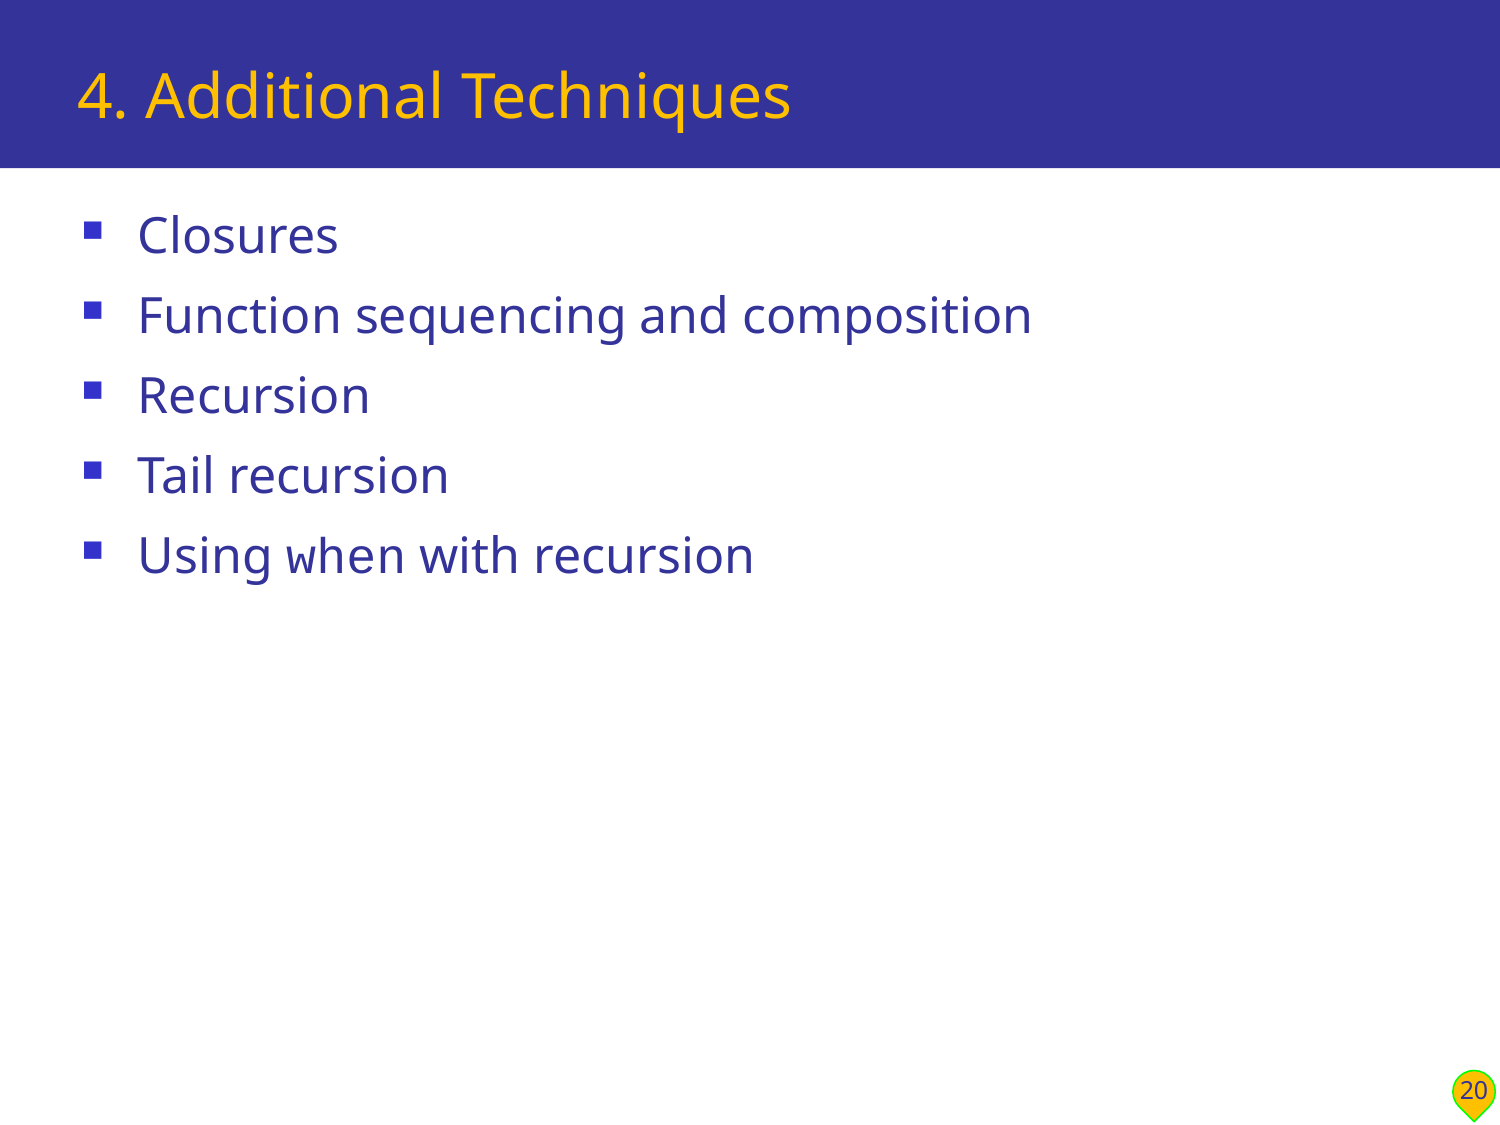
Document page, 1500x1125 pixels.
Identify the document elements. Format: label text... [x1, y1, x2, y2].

title 4. Additional Techniques [61, 24, 1465, 139]
footer 20 [1431, 1040, 1500, 1117]
list Closures Function sequencing and composition Recursion Tail recursion Using when with recursion [66, 196, 1460, 1007]
